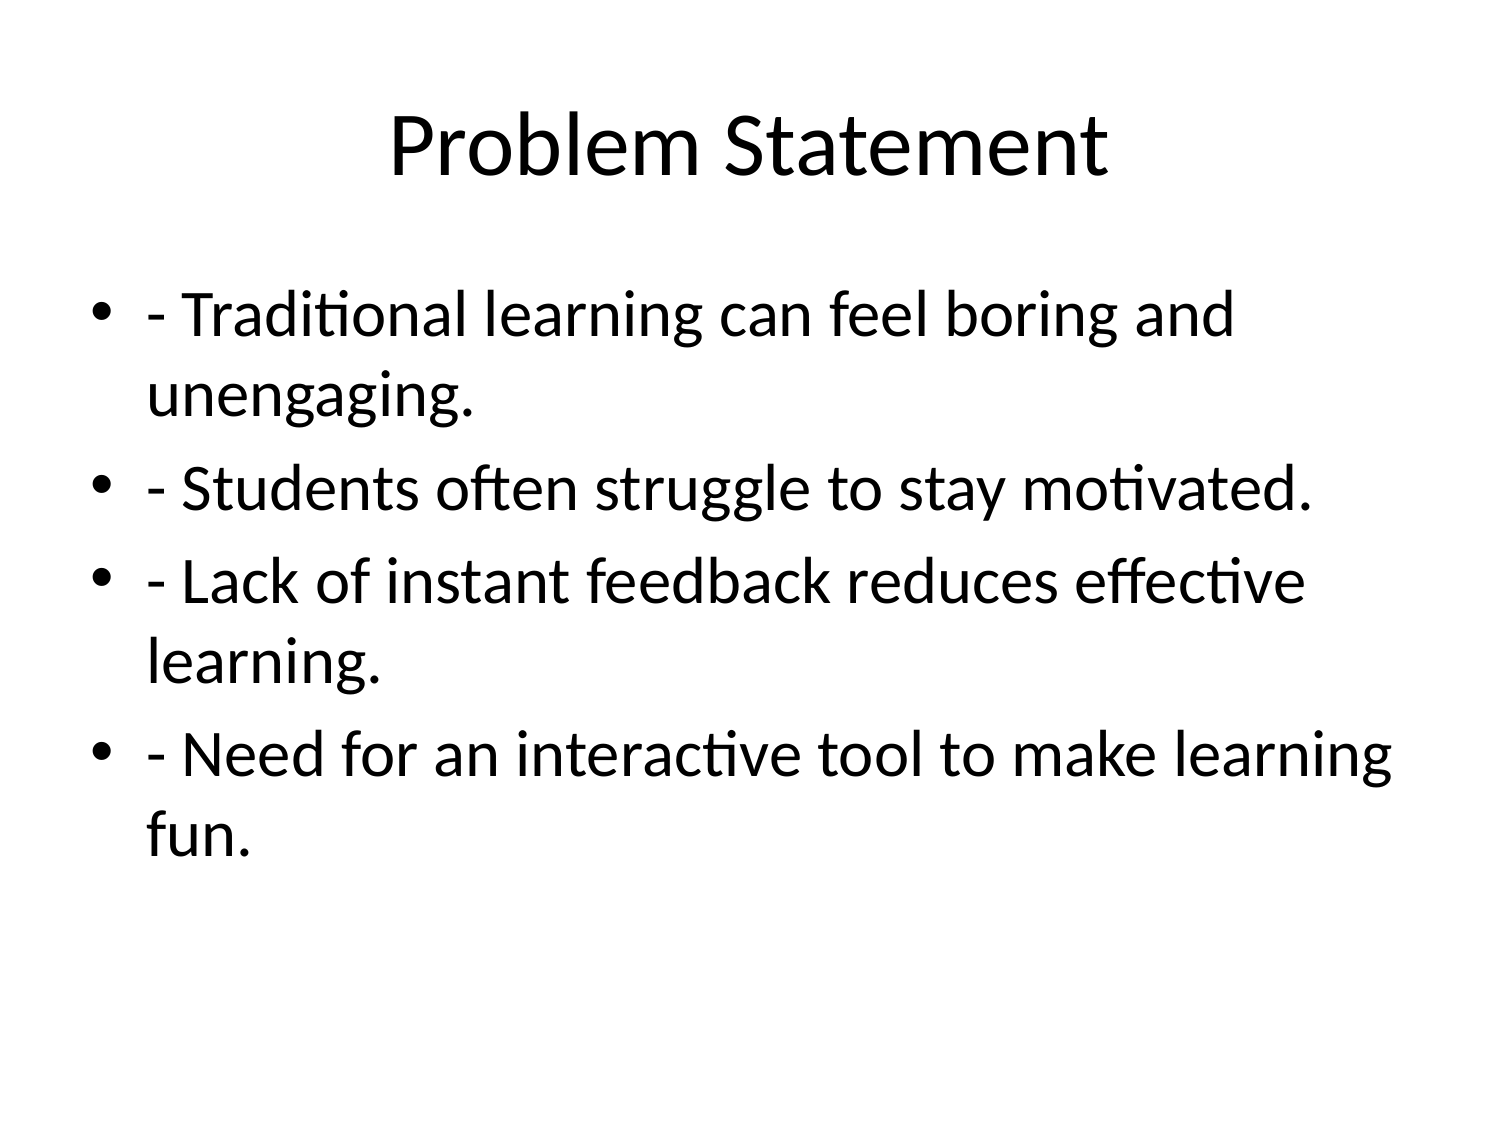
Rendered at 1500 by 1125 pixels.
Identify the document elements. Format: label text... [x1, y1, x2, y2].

list - Traditional learning can feel boring and unengaging. - Students often struggle to stay motivated. - Lack of instant feedback reduces effective learning. - Need for an interactive tool to make learning fun. [75, 262, 1425, 1005]
title Problem Statement [75, 45, 1425, 233]
